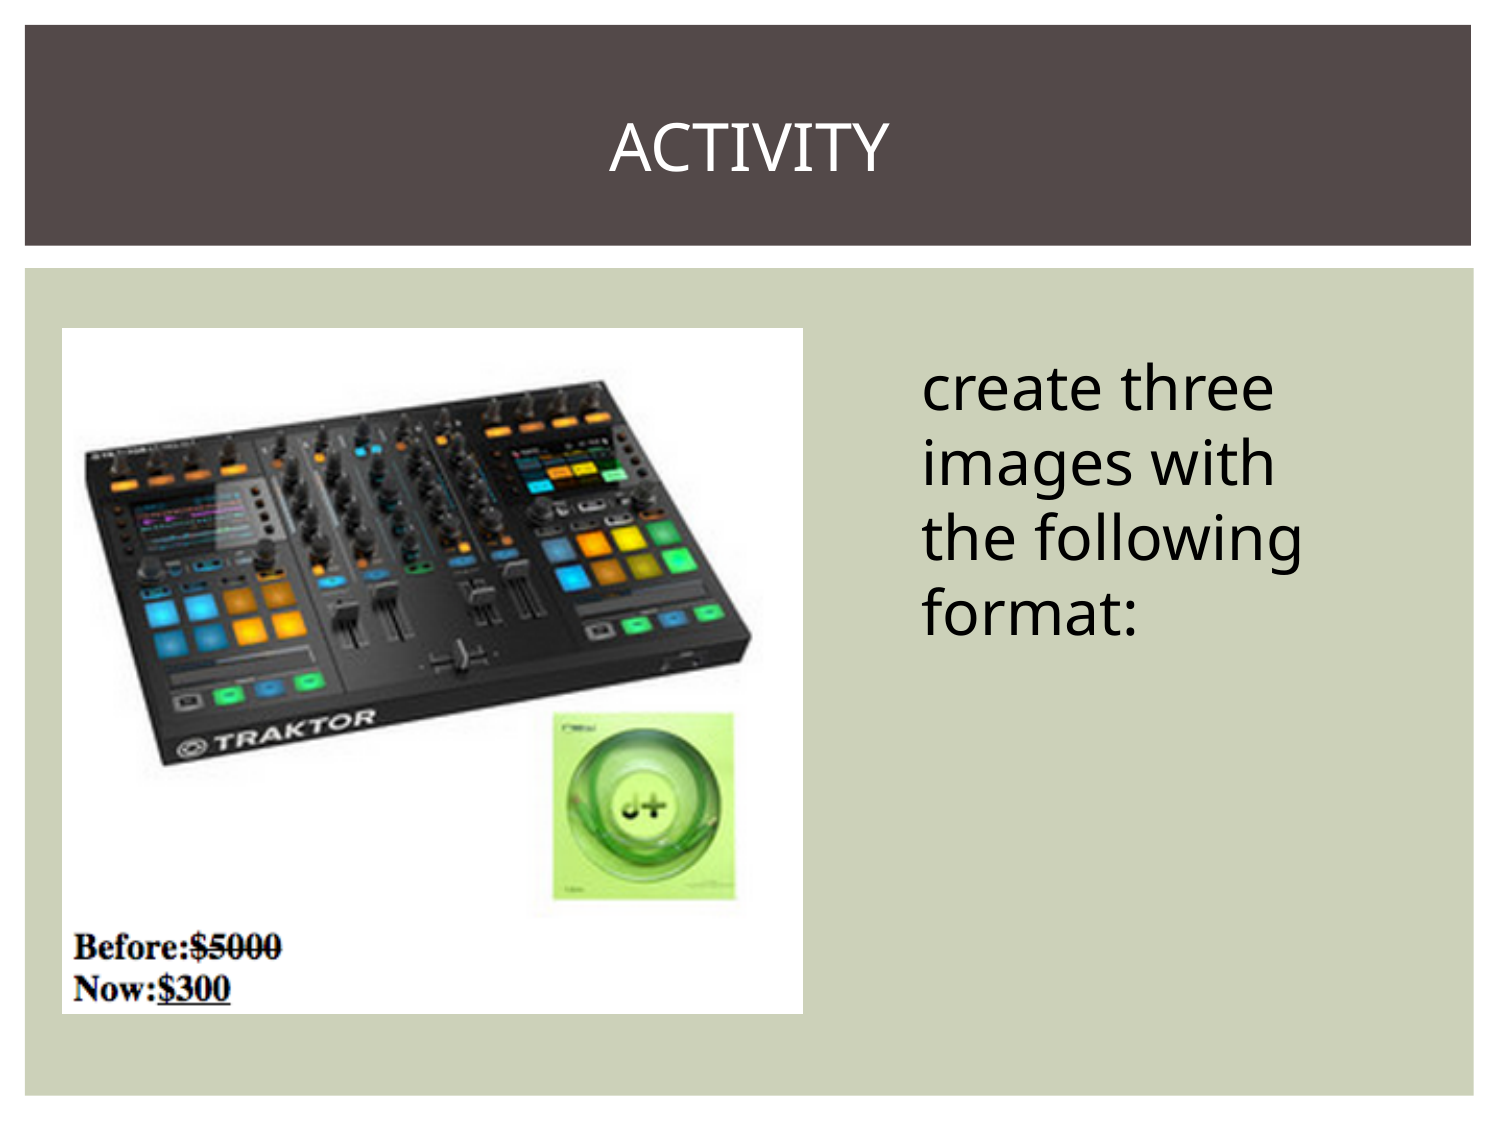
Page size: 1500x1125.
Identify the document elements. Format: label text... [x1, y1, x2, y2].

text_box create three images with the following format: [906, 340, 1405, 584]
picture [62, 328, 803, 1015]
title ACTIVITY [62, 58, 1438, 232]
